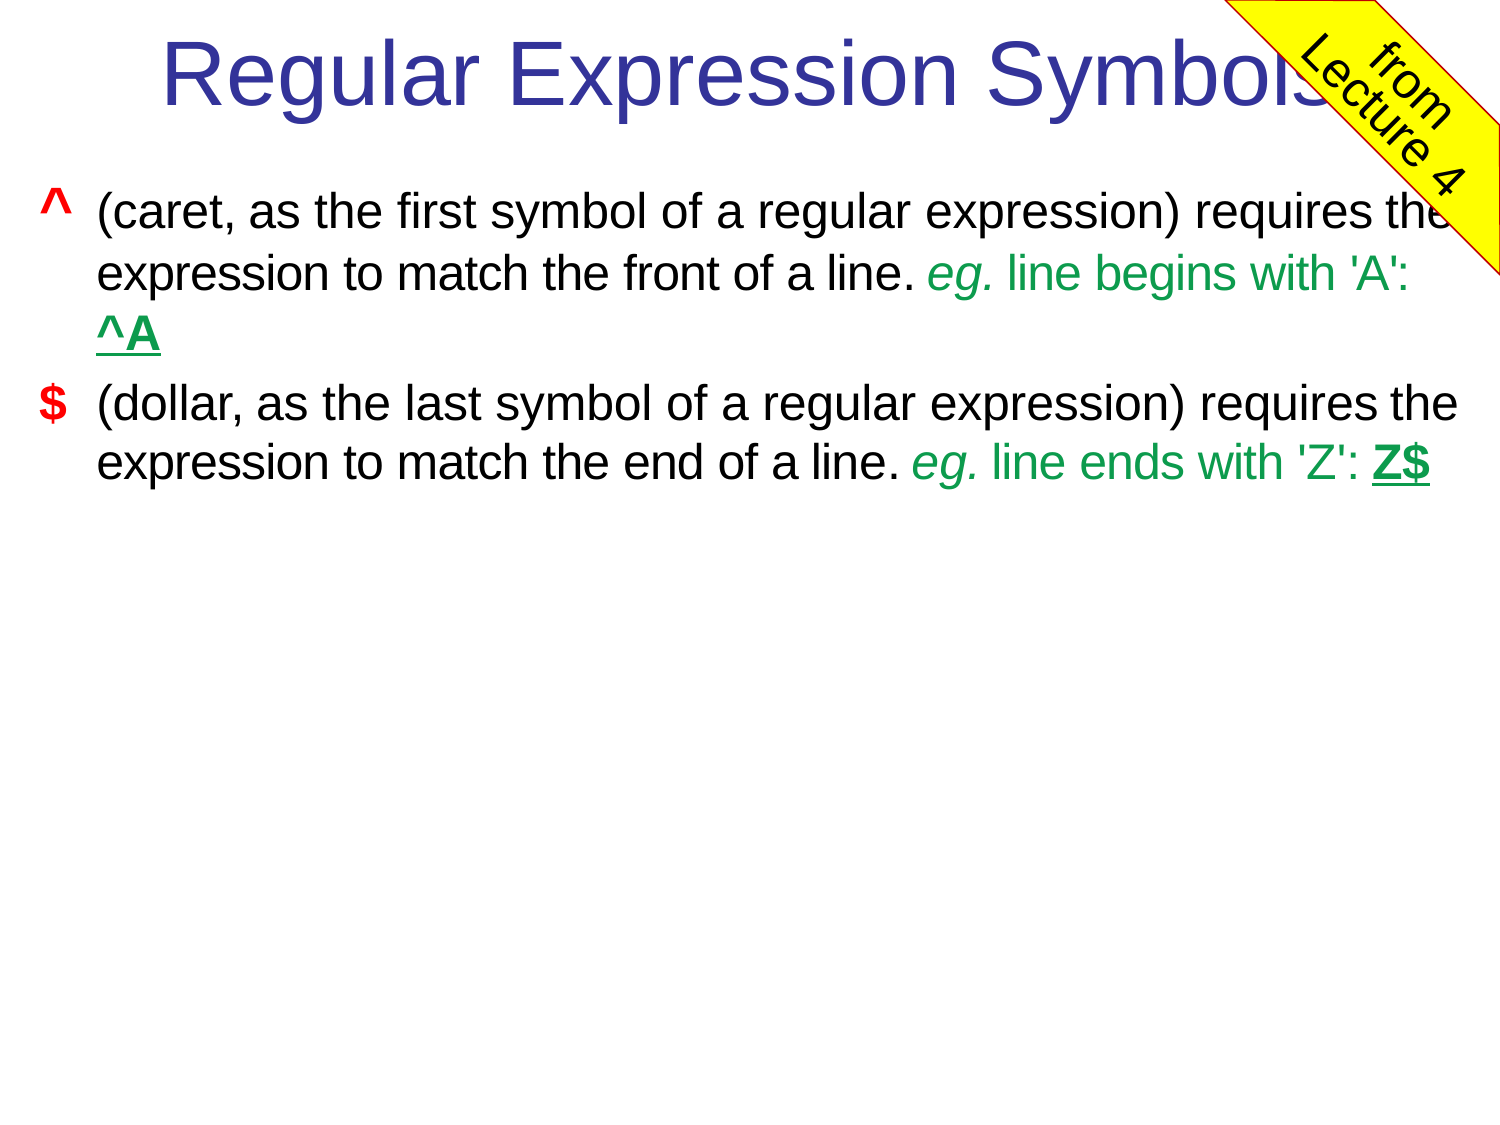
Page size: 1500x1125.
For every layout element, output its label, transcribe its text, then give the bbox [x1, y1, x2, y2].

text_box from Lecture 4 [1225, 0, 1500, 275]
title Regular Expression Symbols [112, 0, 1362, 138]
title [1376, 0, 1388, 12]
list ^ (caret, as the first symbol of a regular expression) requires the expression to match the front of a line. eg. line begins with 'A': ^A $ (dollar, as the last symbol of a regular expression) requires the expression to match the end of a line. eg. line ends with 'Z': Z$ [24, 162, 1476, 1113]
